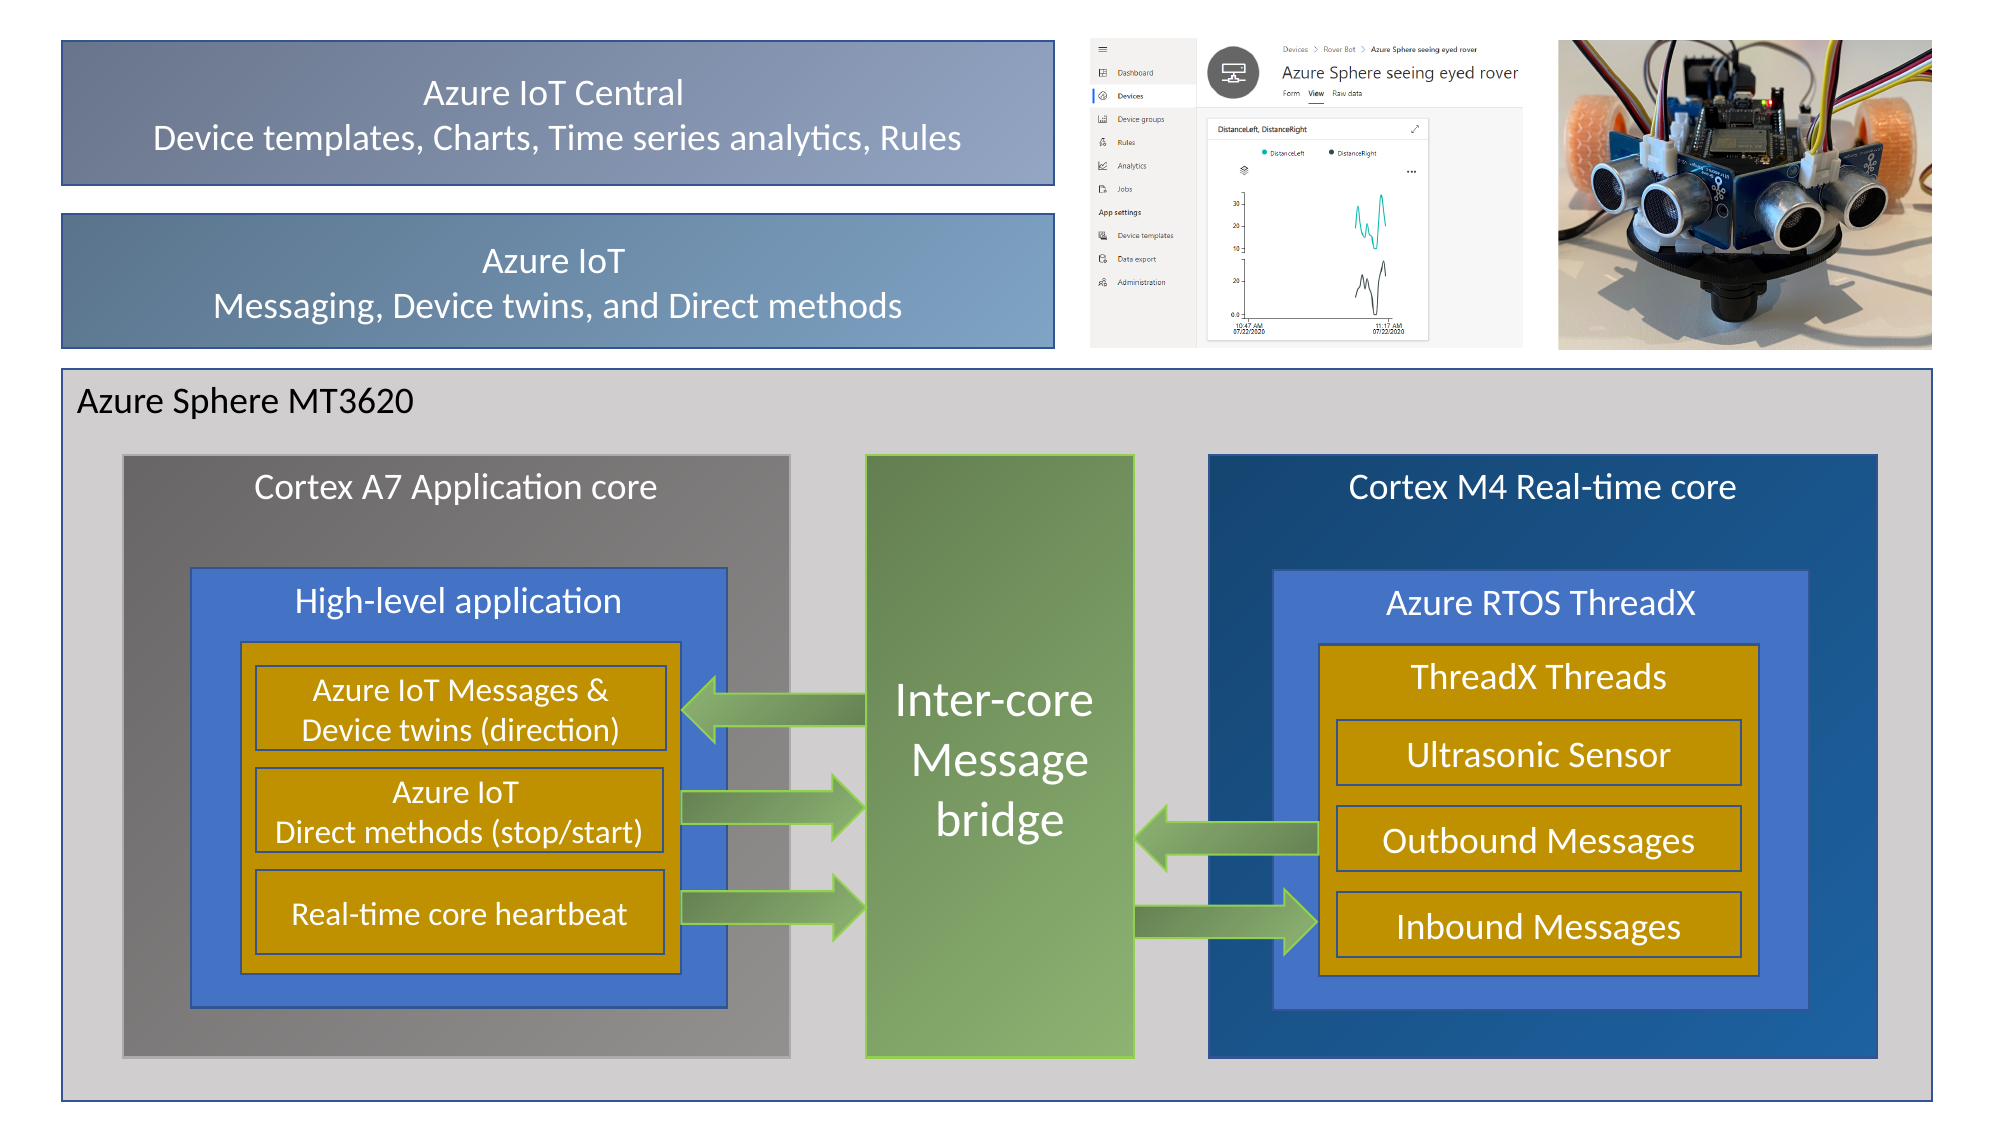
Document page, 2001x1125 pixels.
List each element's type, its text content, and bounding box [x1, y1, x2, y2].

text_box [1318, 644, 1760, 977]
text_box Azure IoT Messages & Device twins (direction) [255, 665, 667, 751]
text_box Cortex M4 Real-time core [1208, 454, 1878, 1059]
picture [1558, 40, 1932, 350]
text_box Azure IoT Direct methods (stop/start) [255, 767, 664, 853]
text_box Azure RTOS ThreadX [1272, 569, 1810, 1011]
text_box [680, 872, 868, 943]
text_box Azure IoT Messaging, Device twins, and Direct methods [61, 213, 1055, 349]
text_box Cortex A7 Application core [122, 454, 791, 1059]
text_box High-level application [190, 567, 728, 1009]
text_box Real-time core heartbeat [255, 869, 665, 955]
text_box Inter-core Message bridge [865, 454, 1135, 1059]
text_box [680, 674, 868, 745]
text_box [680, 772, 867, 843]
text_box [1132, 886, 1318, 957]
picture [1090, 38, 1523, 348]
text_box [240, 641, 682, 975]
text_box Azure Sphere MT3620 [61, 368, 1933, 1102]
text_box Azure IoT Central Device templates, Charts, Time series analytics, Rules [61, 40, 1055, 186]
text_box [1132, 803, 1318, 874]
